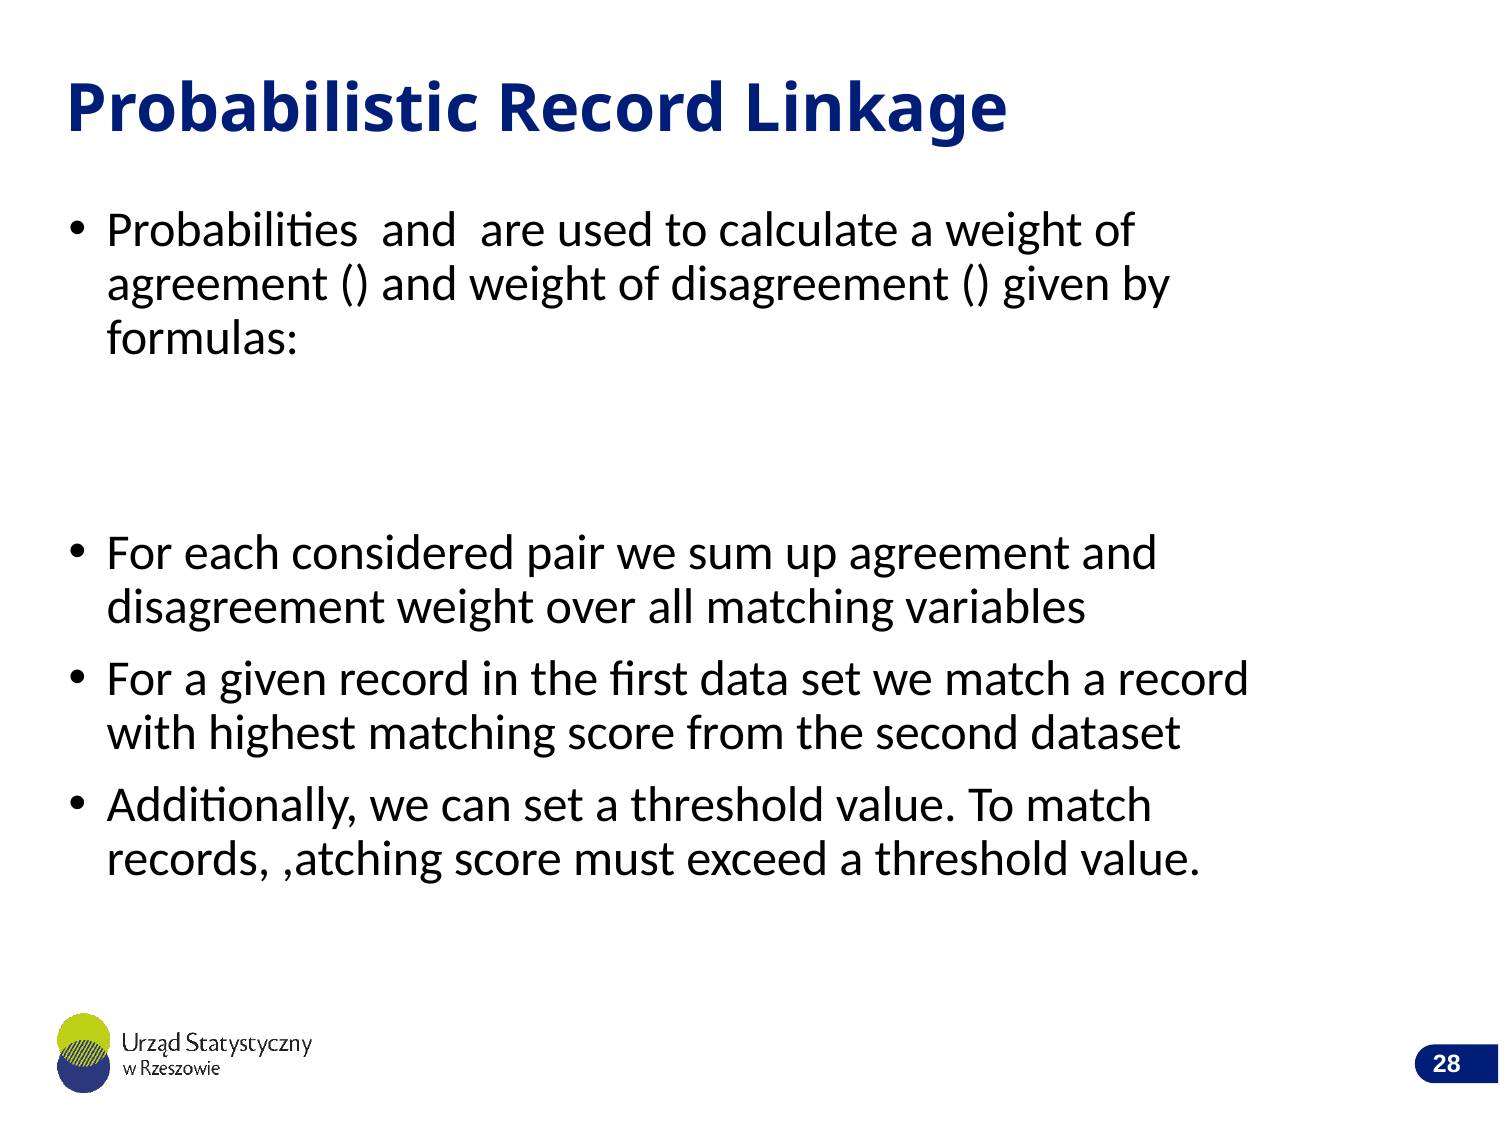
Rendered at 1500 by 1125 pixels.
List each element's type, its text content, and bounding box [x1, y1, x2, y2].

text_box 28 [1138, 1032, 1476, 1093]
text_box [1476, 1044, 1499, 1084]
title Probabilistic Record Linkage [50, 59, 1476, 162]
picture [57, 1013, 312, 1093]
